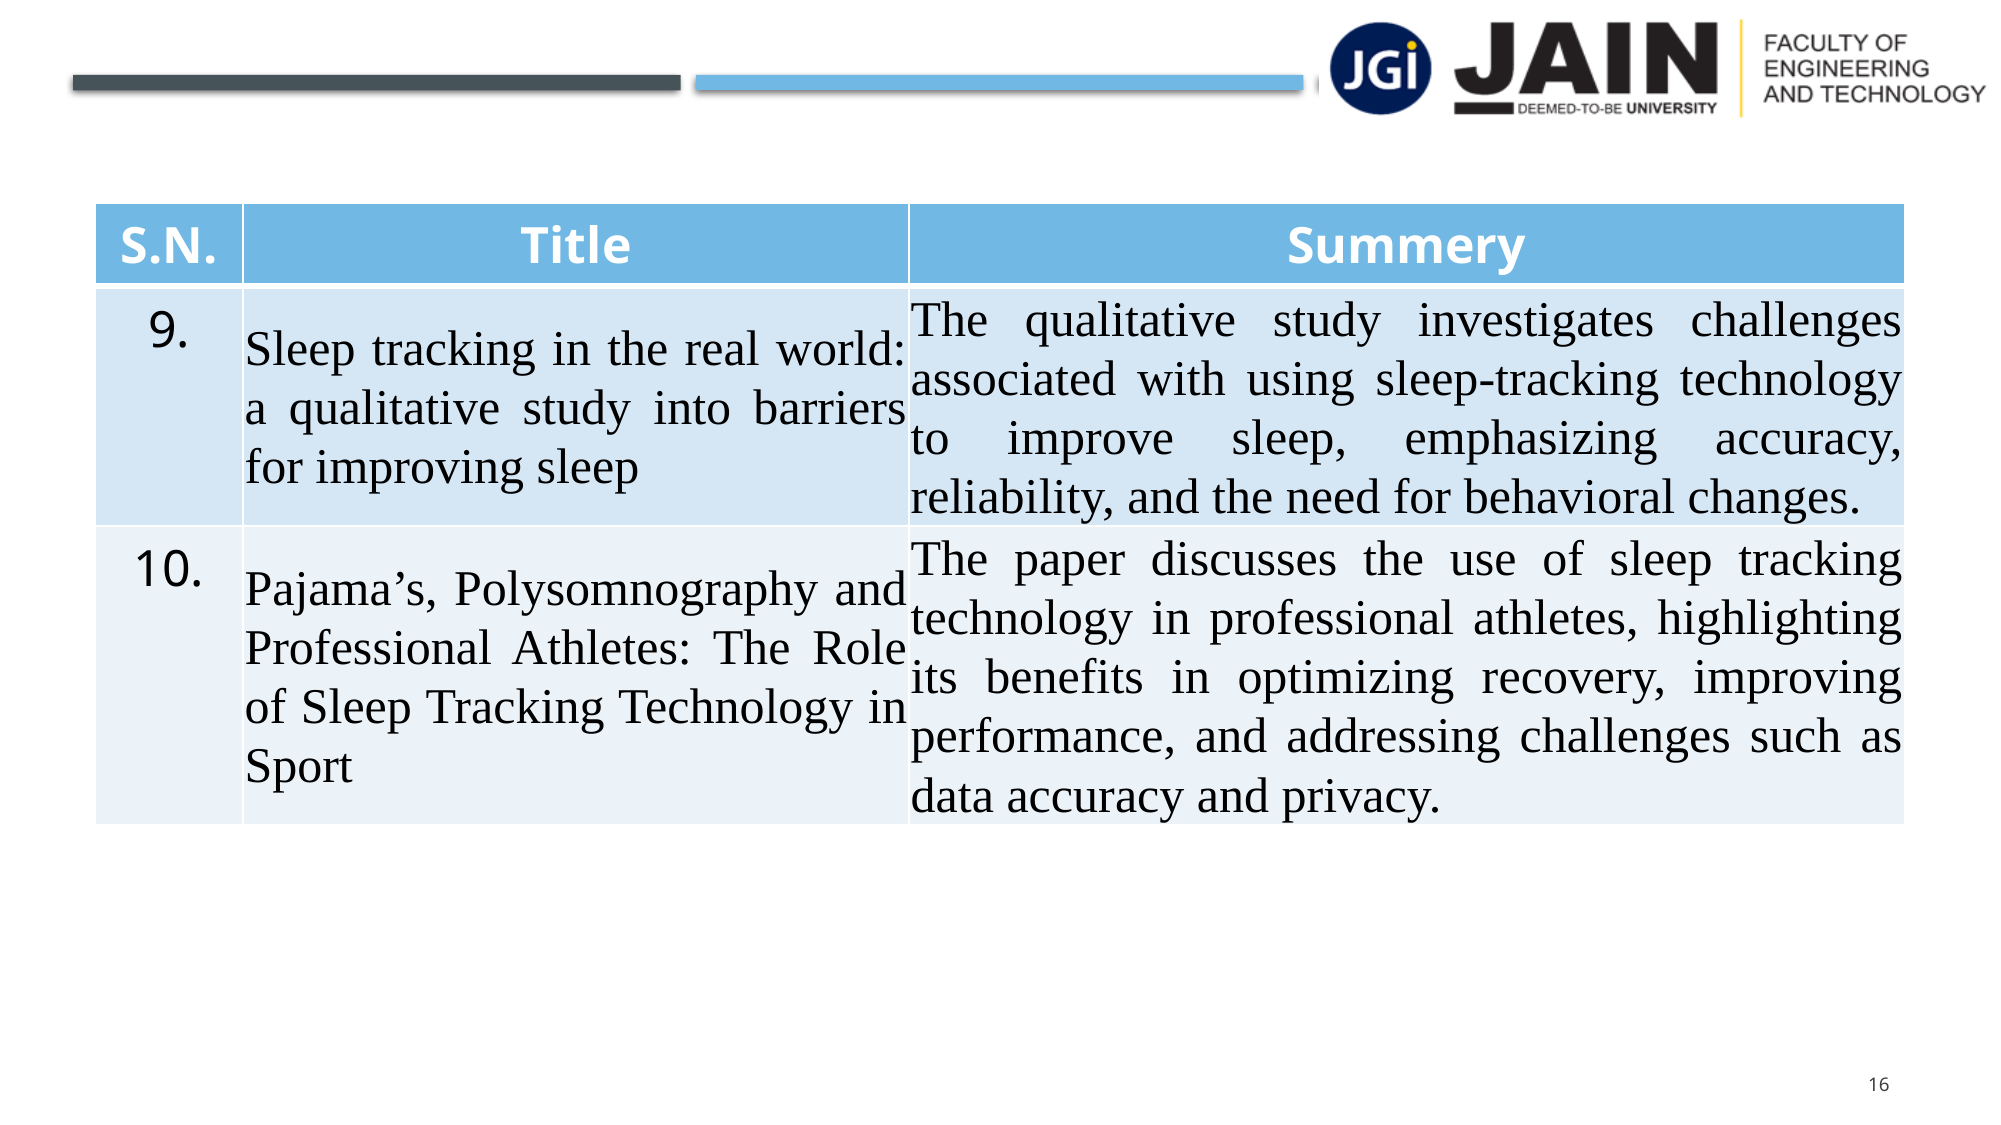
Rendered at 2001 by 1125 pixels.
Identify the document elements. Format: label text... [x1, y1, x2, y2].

table_cell The qualitative study investigates challenges associated with using sleep-tracking technology to improve sleep, emphasizing accuracy, reliability, and the need for behavioral changes. [910, 289, 1904, 525]
table_cell The paper discusses the use of sleep tracking technology in professional athletes, highlighting its benefits in optimizing recovery, improving performance, and addressing challenges such as data accuracy and privacy. [910, 527, 1904, 824]
table_header Summery [910, 204, 1904, 283]
table_cell Sleep tracking in the real world: a qualitative study into barriers for improving sleep [244, 289, 908, 525]
table_cell 9. [96, 289, 242, 525]
picture [1318, 0, 2000, 139]
table_cell 10. [96, 527, 242, 824]
slide_number 16 [1732, 1053, 1905, 1114]
table_cell Pajama’s, Polysomnography and Professional Athletes: The Role of Sleep Tracking Technology in Sport [244, 527, 908, 824]
table_header S.N. [96, 204, 242, 283]
table_header Title [244, 204, 908, 283]
